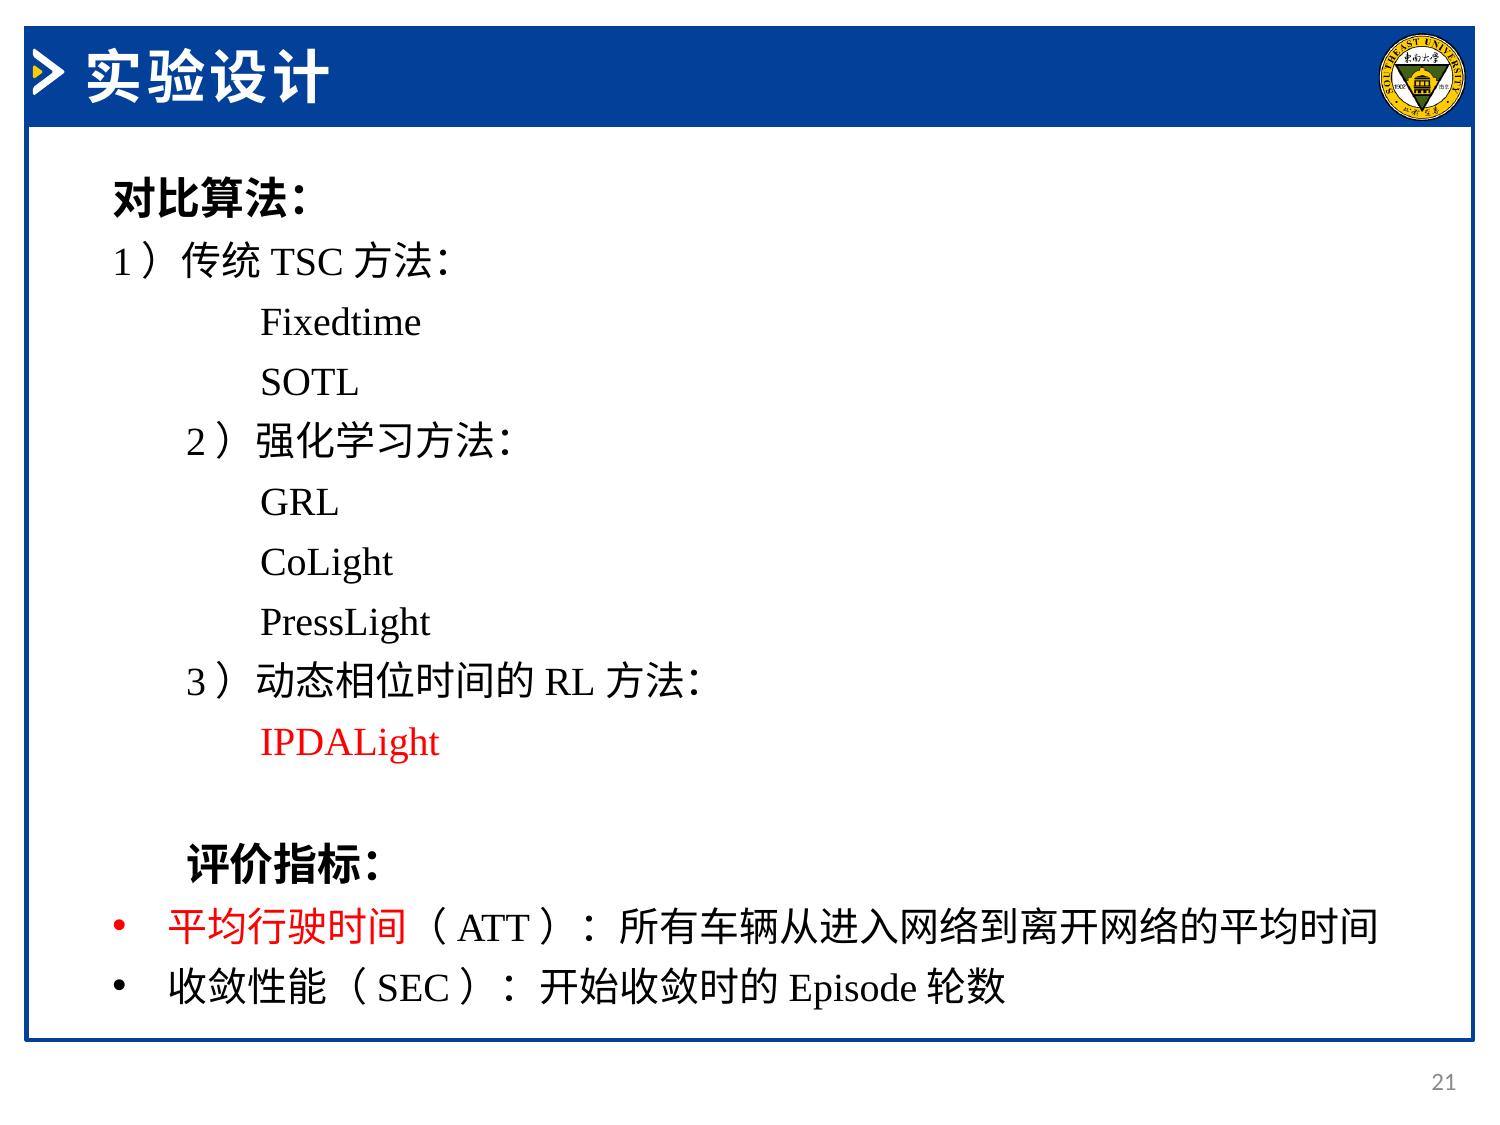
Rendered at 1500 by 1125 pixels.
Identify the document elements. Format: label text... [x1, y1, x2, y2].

slide_number 21 [1382, 1051, 1472, 1111]
picture [1378, 33, 1467, 121]
text_box 对比算法： 1）传统TSC方法： Fixedtime SOTL 2）强化学习方法： GRL CoLight PressLight 3）动态相位时间的RL方法： IPDALight 评价指标： 平均行驶时间（ATT）：所有车辆从进入网络到离开网络的平均时间 收敛性能（SEC）：开始收敛时的Episode轮数 [97, 149, 1486, 1023]
text_box 实验设计 [70, 32, 605, 118]
